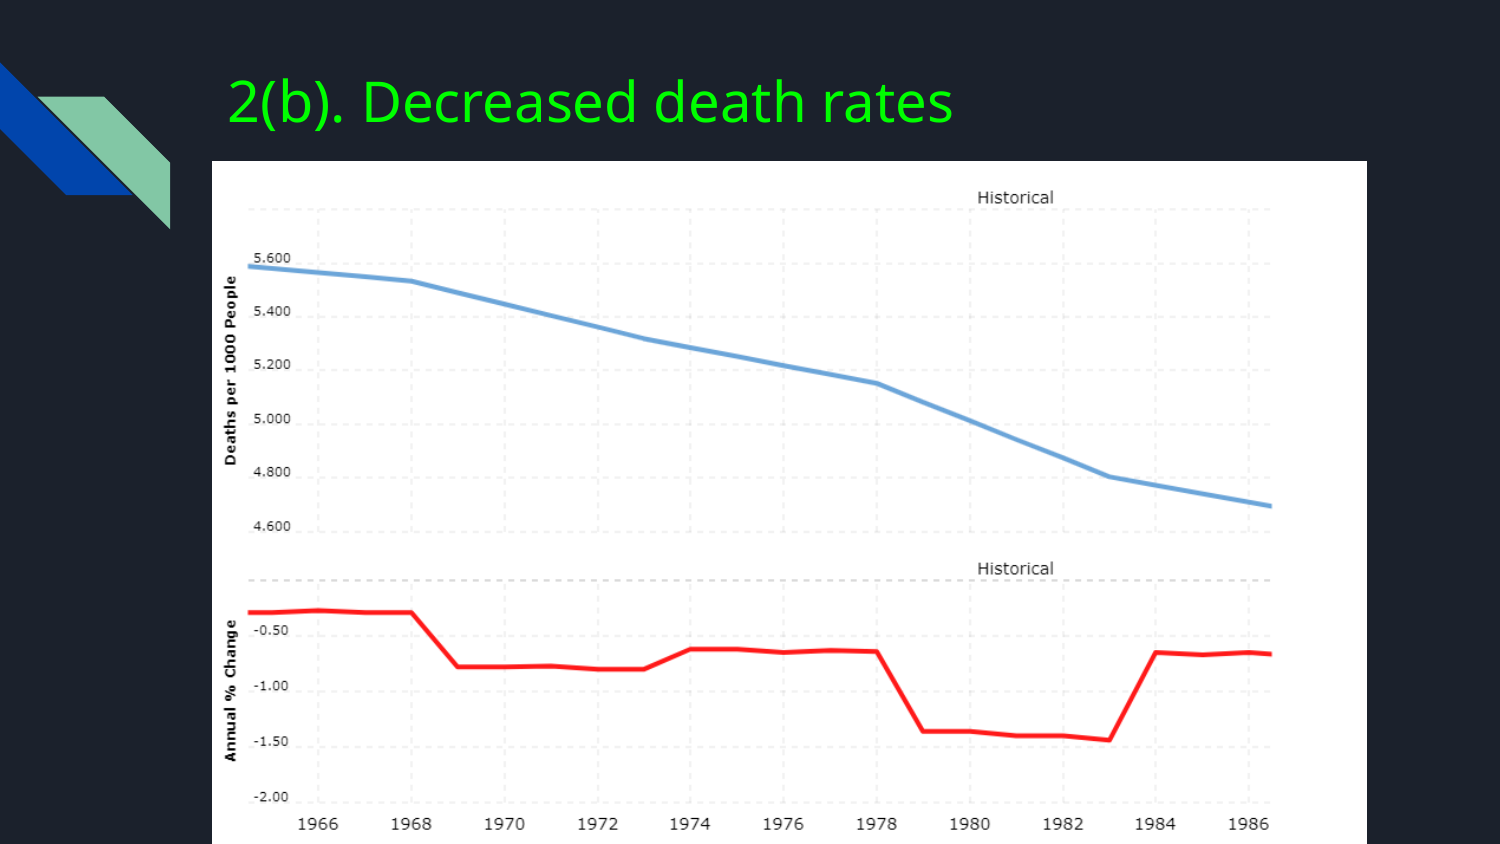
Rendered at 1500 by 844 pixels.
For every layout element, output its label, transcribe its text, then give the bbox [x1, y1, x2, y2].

title 2(b). Decreased death rates [212, 0, 1368, 150]
picture [212, 161, 1367, 844]
